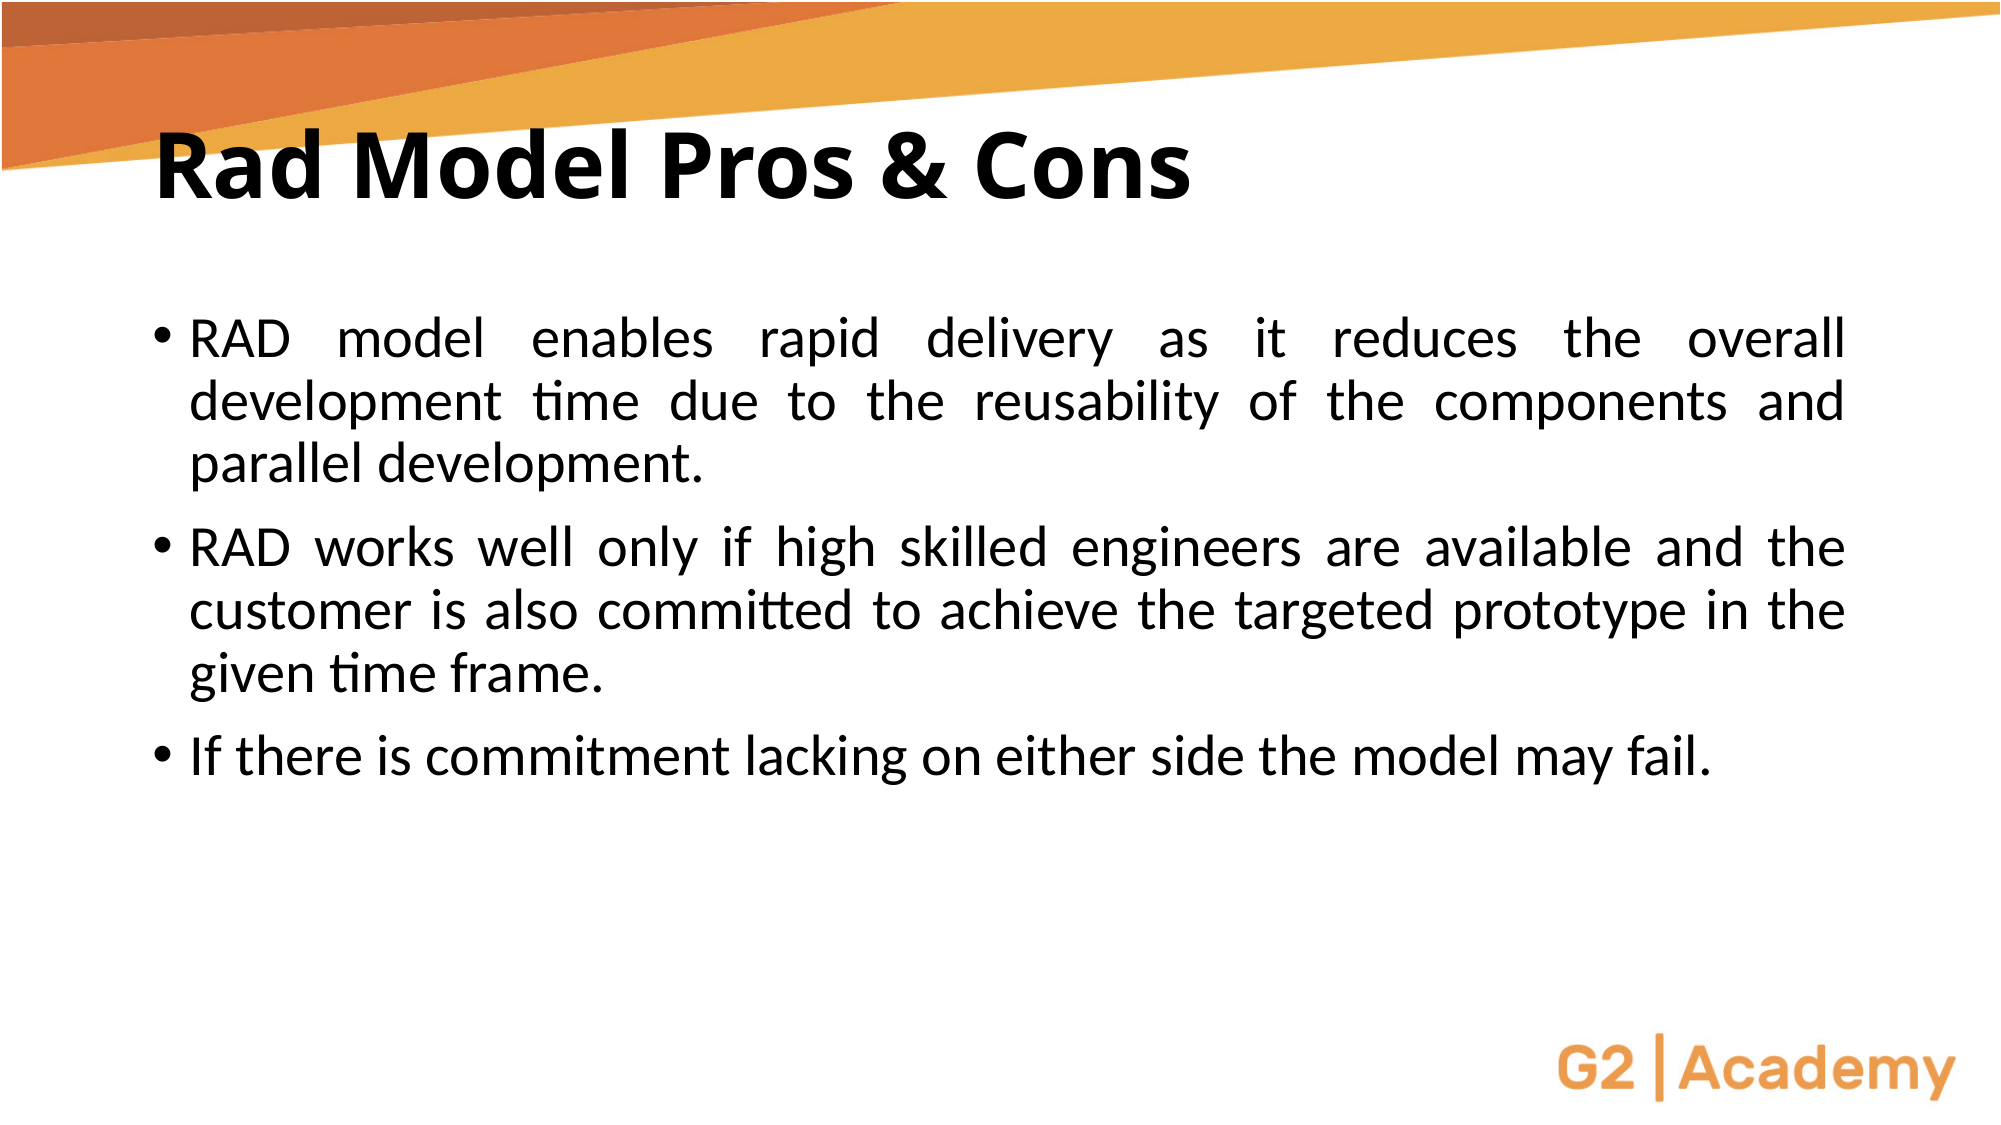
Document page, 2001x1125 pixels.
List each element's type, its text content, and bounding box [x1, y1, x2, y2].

list RAD model enables rapid delivery as it reduces the overall development time due to the reusability of the components and parallel development. RAD works well only if high skilled engineers are available and the customer is also committed to achieve the targeted prototype in the given time frame. If there is commitment lacking on either side the model may fail. [137, 299, 1863, 1014]
title Rad Model Pros & Cons [137, 59, 1863, 278]
picture [1, 2, 2000, 1125]
